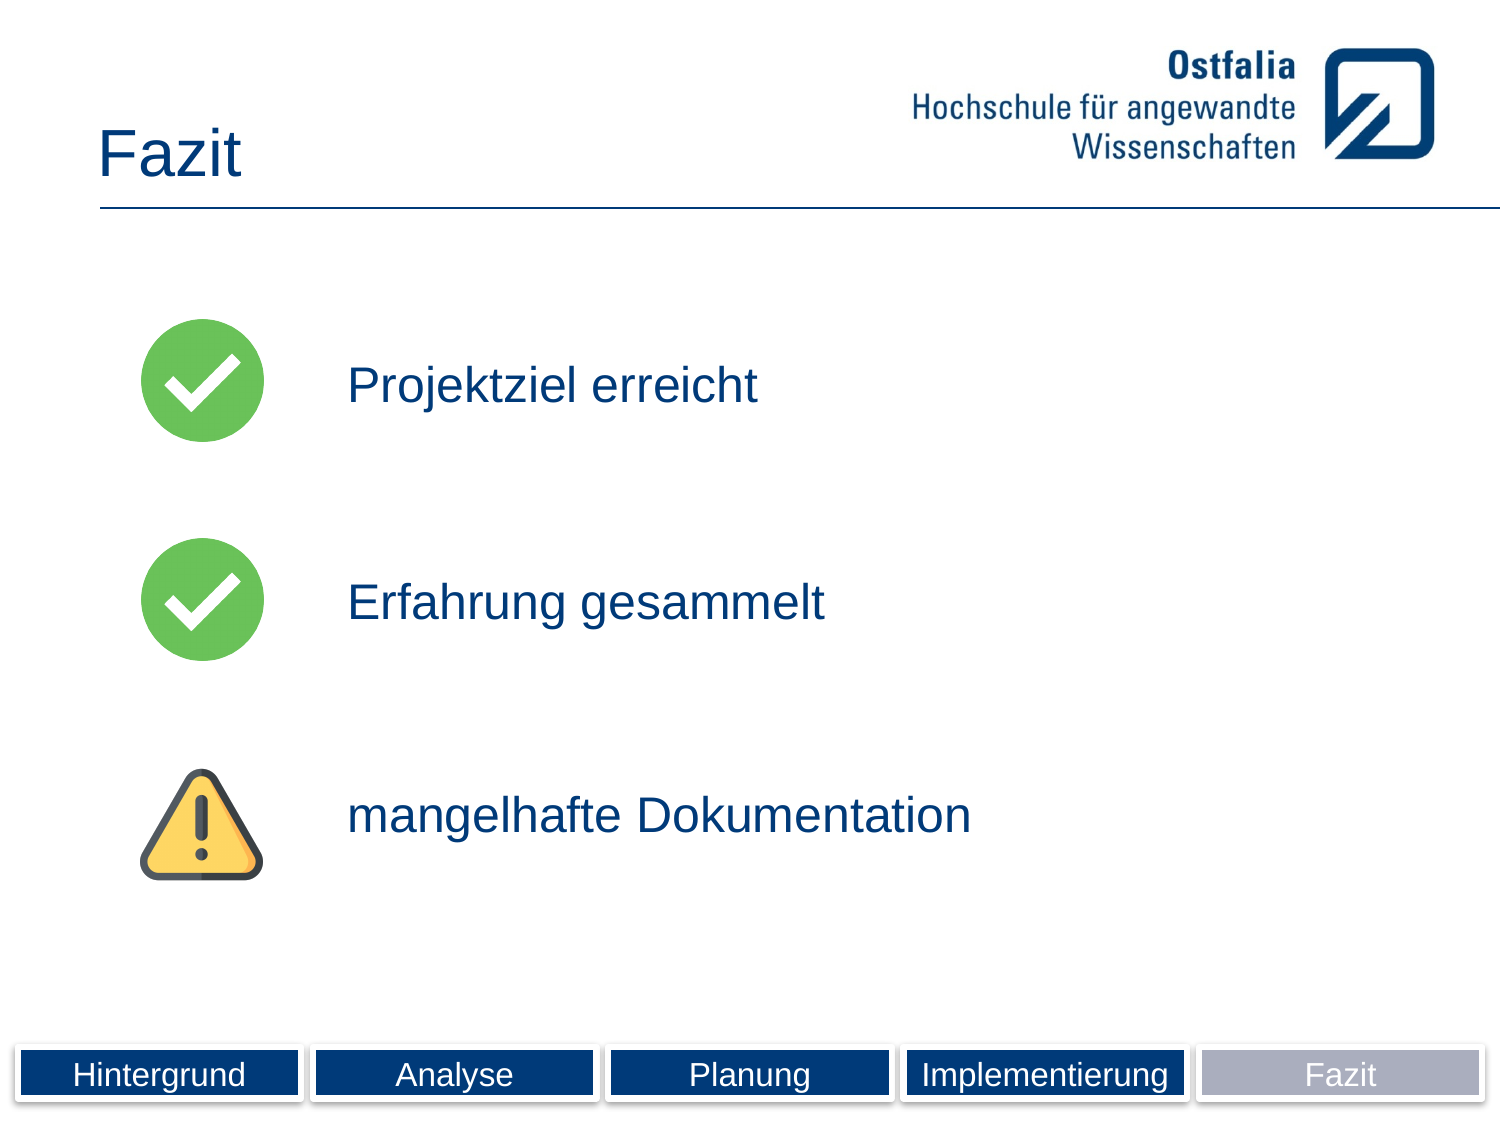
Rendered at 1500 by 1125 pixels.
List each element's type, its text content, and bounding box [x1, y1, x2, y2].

text_box Implementierung [900, 1044, 1190, 1102]
picture [908, 46, 1439, 162]
picture [140, 319, 264, 442]
picture [140, 538, 264, 662]
text_box Erfahrung gesammelt [332, 562, 892, 637]
text_box Fazit [1196, 1044, 1485, 1102]
title Fazit [82, 101, 1294, 266]
text_box Hintergrund [15, 1044, 304, 1102]
picture [139, 762, 263, 886]
text_box Planung [605, 1044, 895, 1102]
text_box Analyse [310, 1044, 600, 1102]
text_box Projektziel erreicht [332, 344, 786, 420]
text_box mangelhafte Dokumentation [332, 775, 1176, 850]
